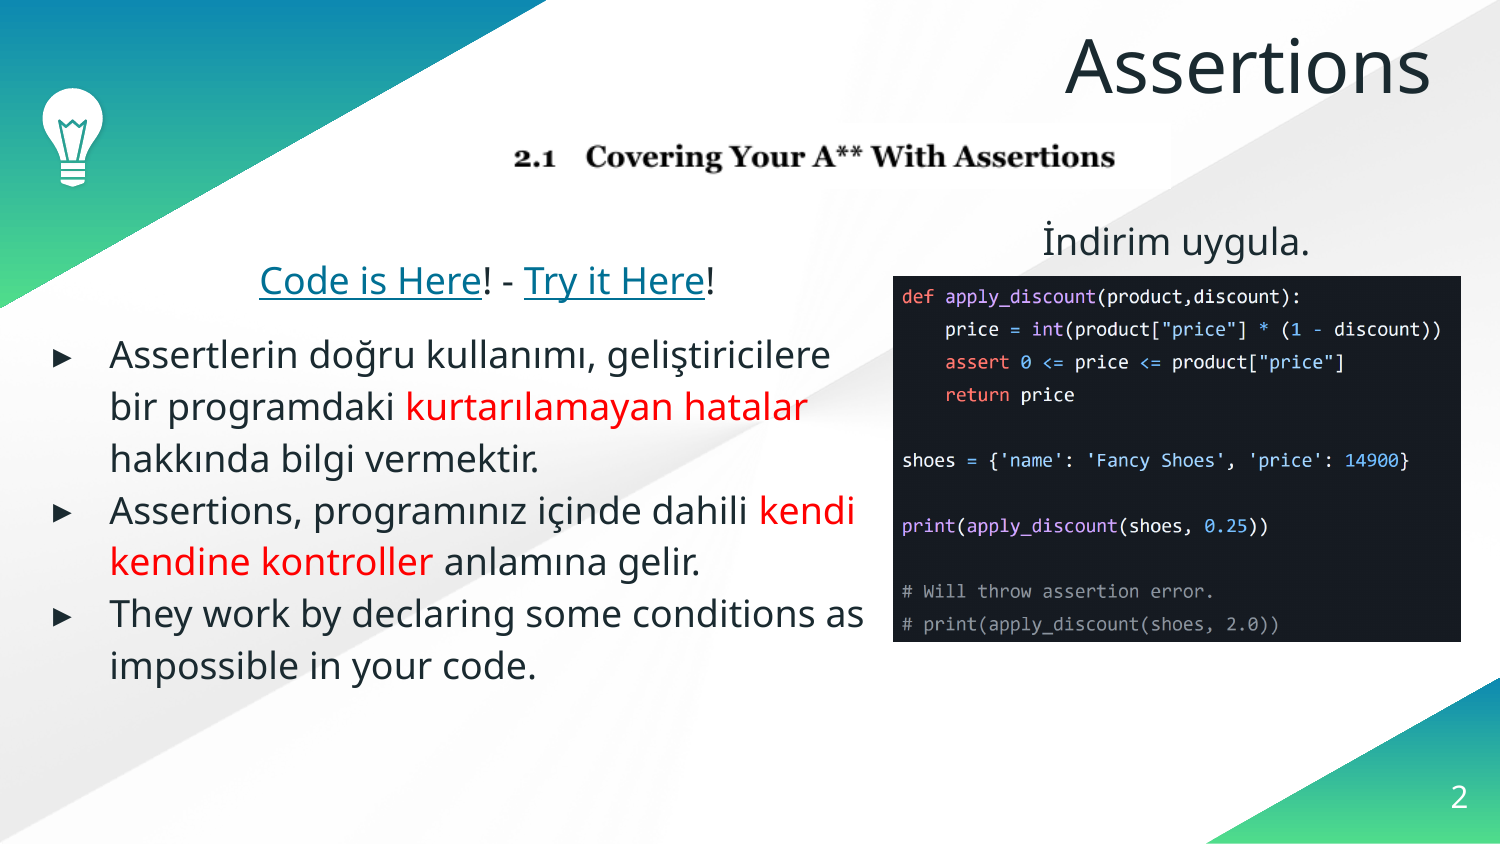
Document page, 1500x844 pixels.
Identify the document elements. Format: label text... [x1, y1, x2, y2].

title Assertions [211, 45, 1433, 111]
picture [462, 123, 1172, 190]
slide_number ‹#› [1378, 766, 1469, 832]
picture [892, 275, 1461, 642]
list Code is Here! - Try it Here! Assertlerin doğru kullanımı, geliştiricilere bir programdaki kurtarılamayan hatalar hakkında bilgi vermektir. Assertions, programınız içinde dahili kendi kendine kontroller anlamına gelir. They work by declaring some conditions as impossible in your code. [34, 249, 874, 692]
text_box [42, 88, 104, 187]
list İndirim uygula. [965, 211, 1388, 274]
